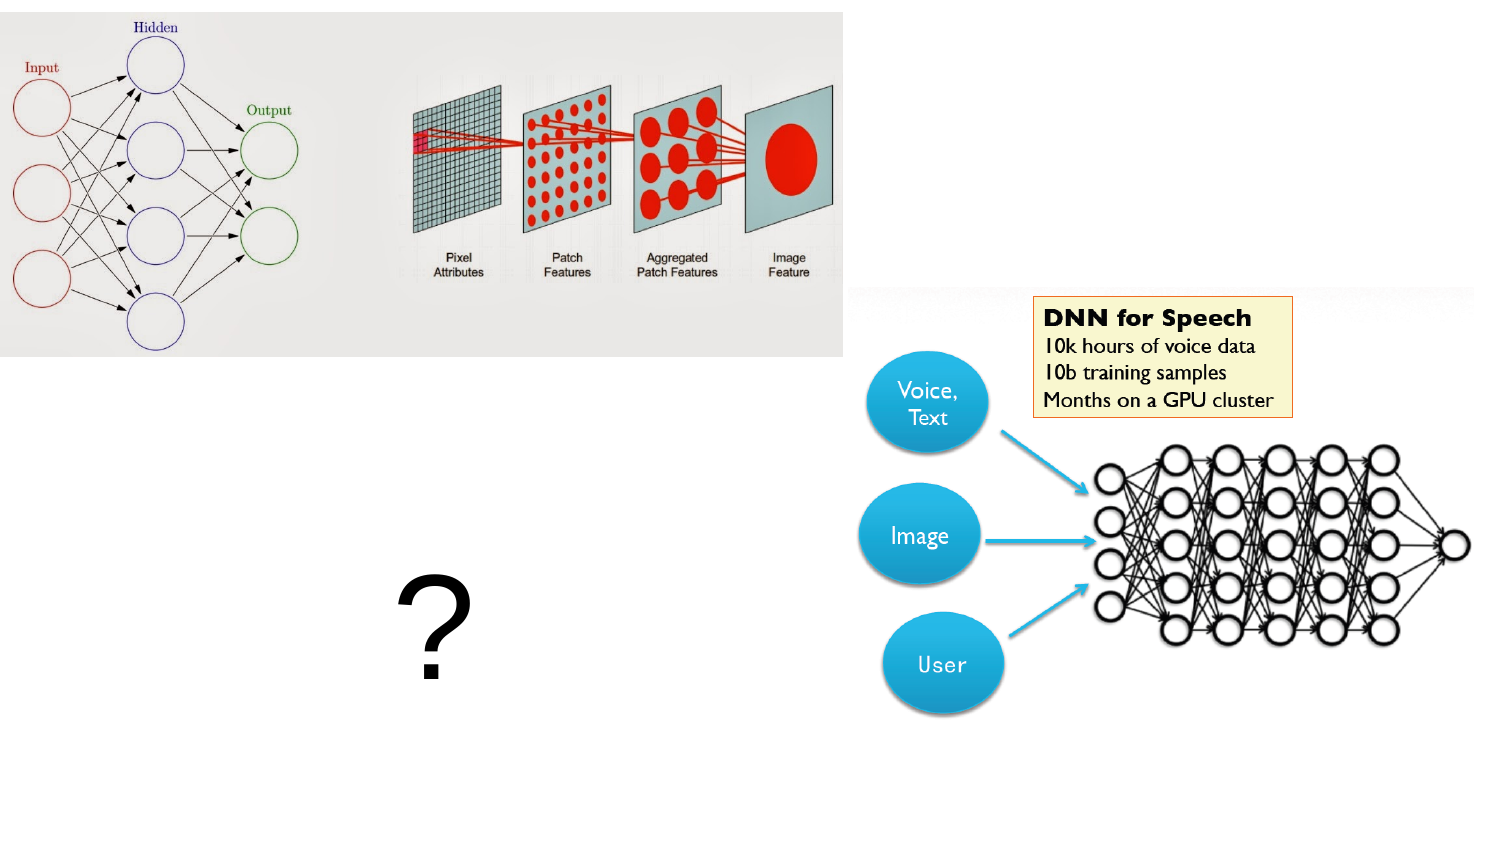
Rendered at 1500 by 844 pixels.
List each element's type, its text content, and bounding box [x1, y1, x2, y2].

picture [847, 287, 1474, 750]
text_box ? [377, 514, 842, 612]
picture [0, 12, 843, 357]
